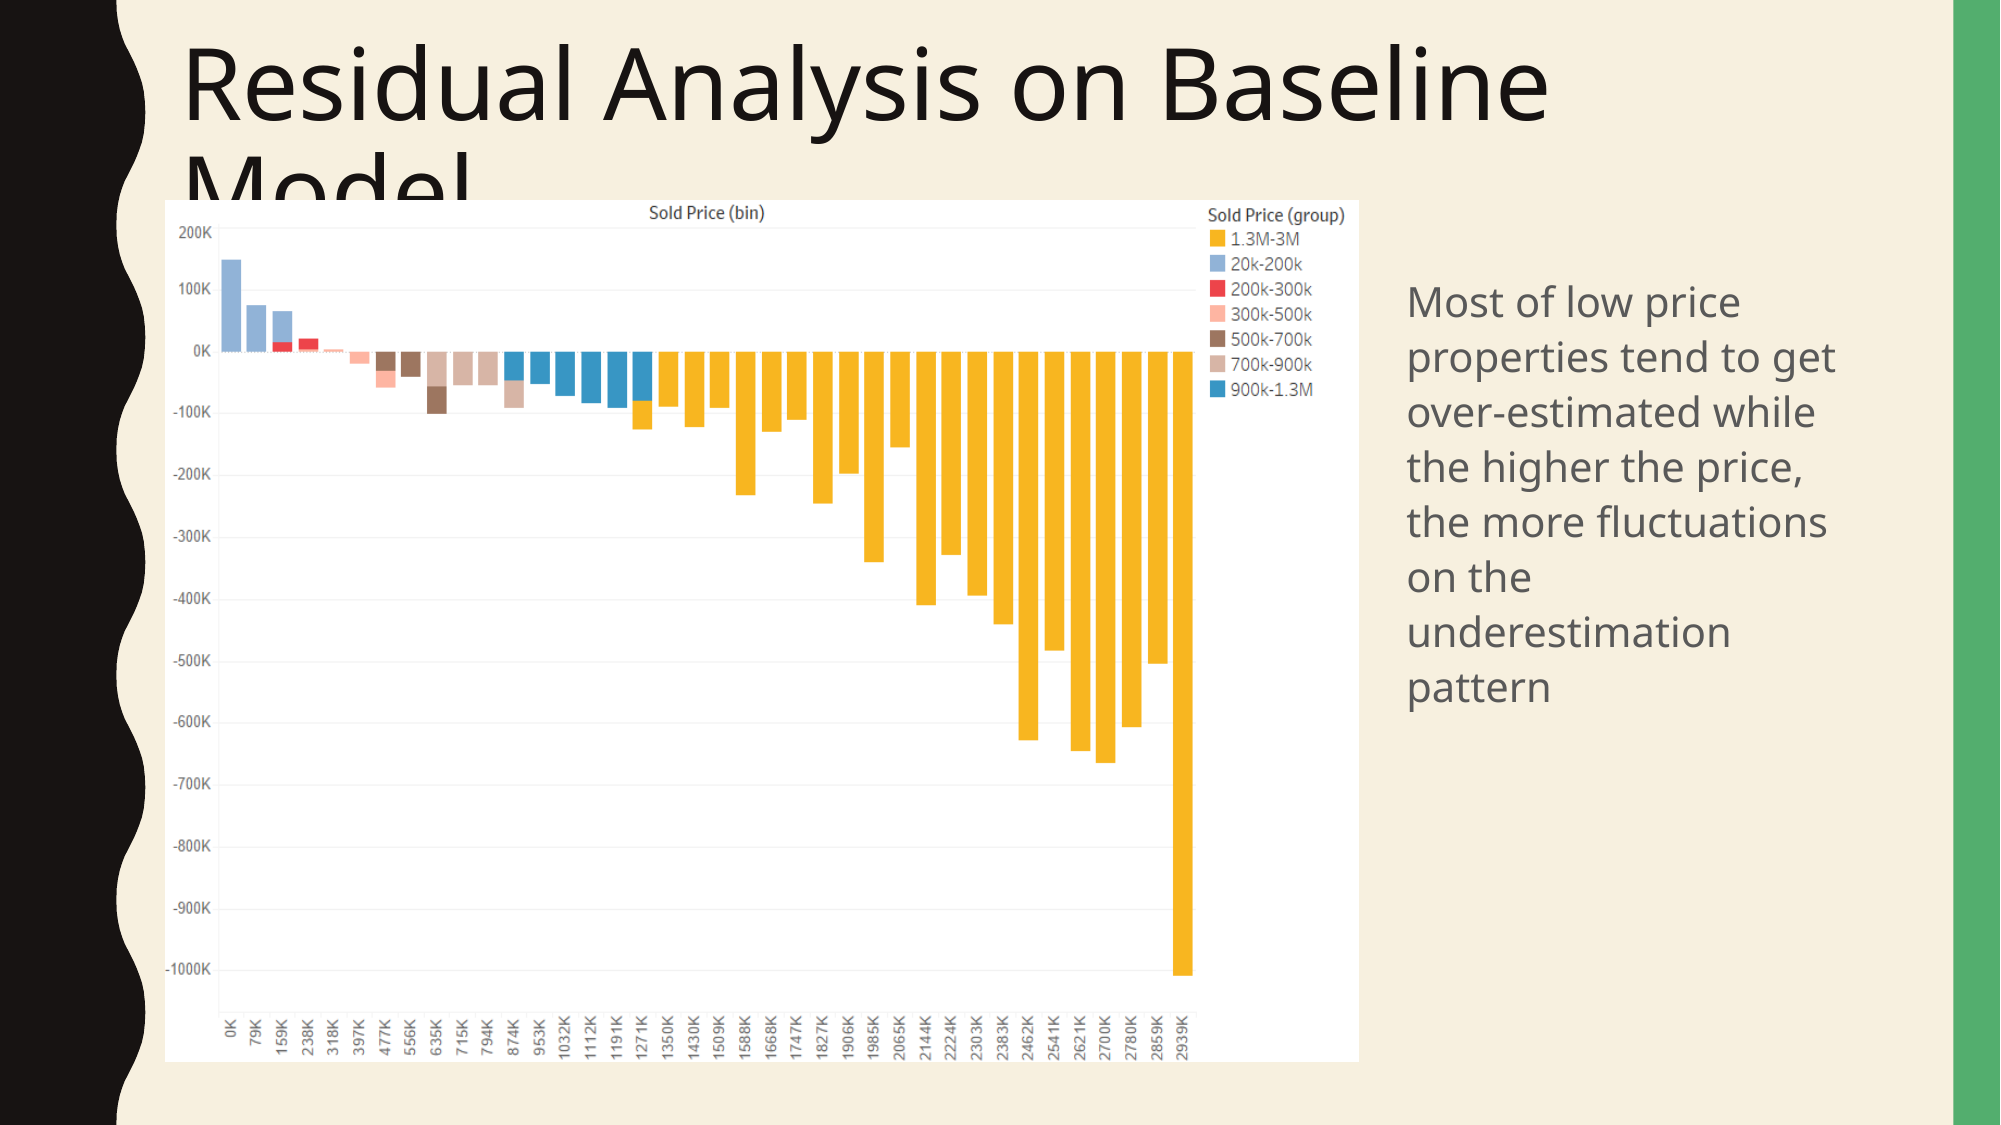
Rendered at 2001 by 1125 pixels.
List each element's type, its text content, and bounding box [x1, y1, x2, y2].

list Most of low price properties tend to get over-estimated while the higher the price, the more fluctuations on the underestimation pattern [1391, 255, 1875, 1007]
title Residual Analysis on Baseline Model [165, 19, 1835, 265]
picture [164, 200, 1359, 1062]
